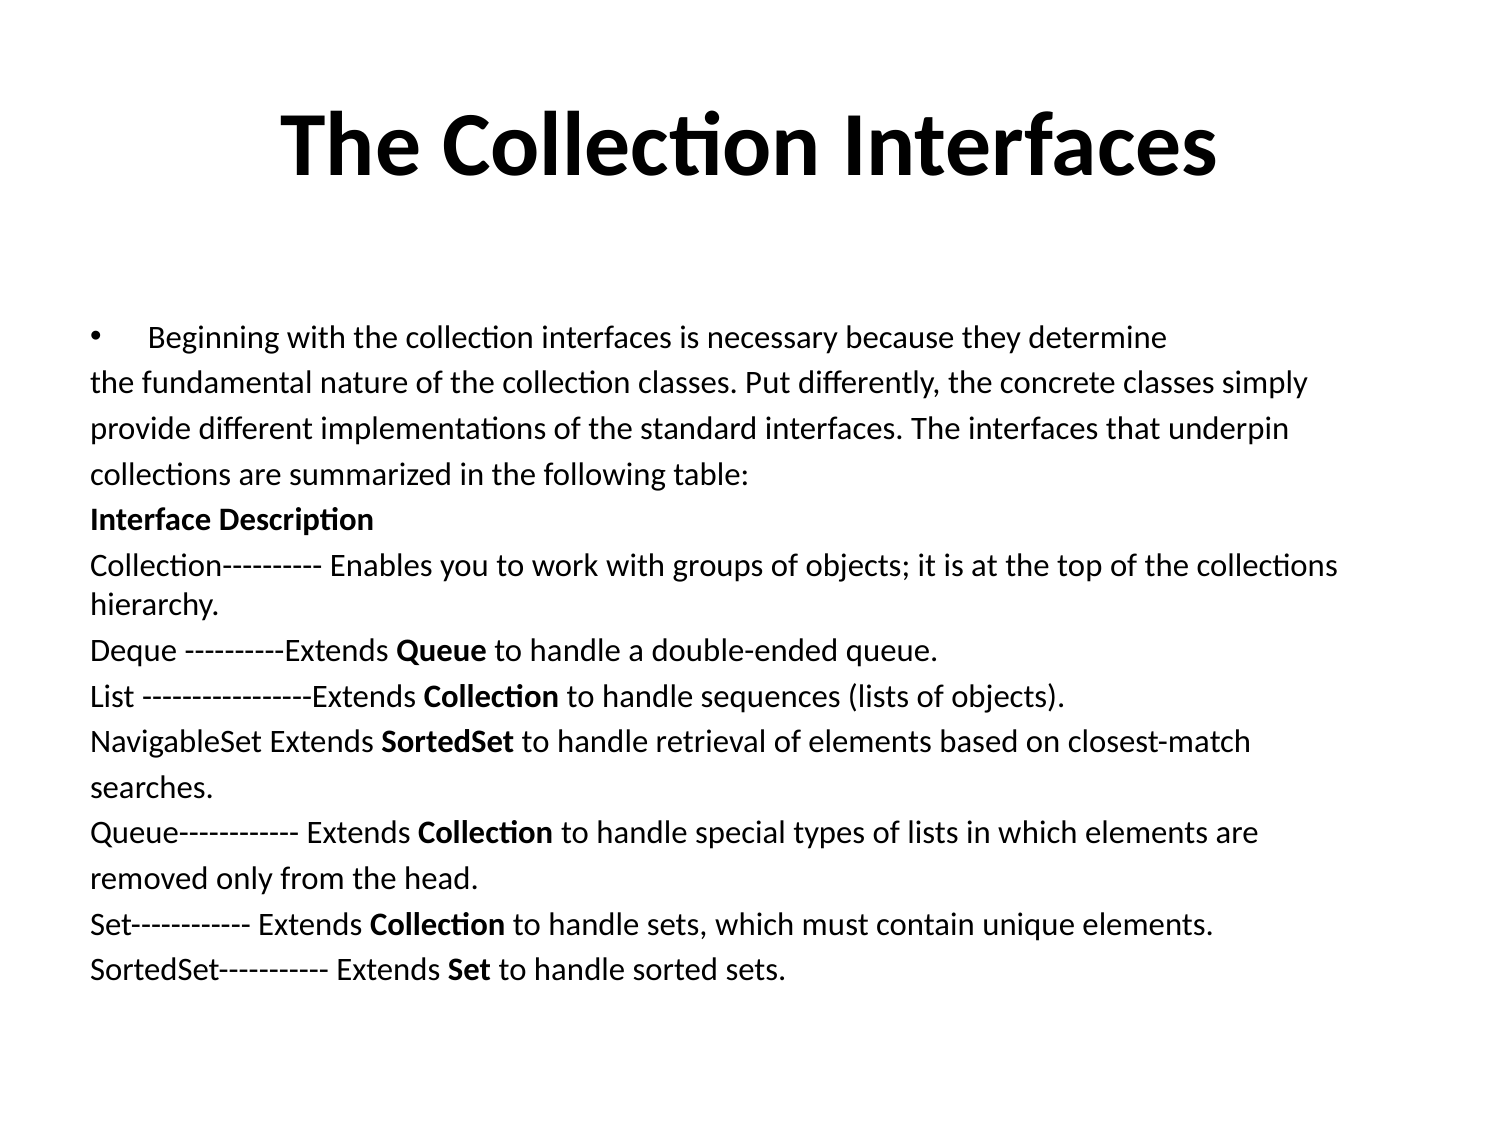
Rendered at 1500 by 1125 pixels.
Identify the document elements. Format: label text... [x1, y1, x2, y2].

list Beginning with the collection interfaces is necessary because they determine the fundamental nature of the collection classes. Put differently, the concrete classes simply provide different implementations of the standard interfaces. The interfaces that underpin collections are summarized in the following table: Interface Description Collection---------- Enables you to work with groups of objects; it is at the top of the collections hierarchy. Deque ----------Extends Queue to handle a double-ended queue. List -----------------Extends Collection to handle sequences (lists of objects). NavigableSet Extends SortedSet to handle retrieval of elements based on closest-match searches. Queue------------ Extends Collection to handle special types of lists in which elements are removed only from the head. Set------------ Extends Collection to handle sets, which must contain unique elements. SortedSet----------- Extends Set to handle sorted sets. [75, 262, 1425, 1005]
title The Collection Interfaces [75, 45, 1425, 233]
